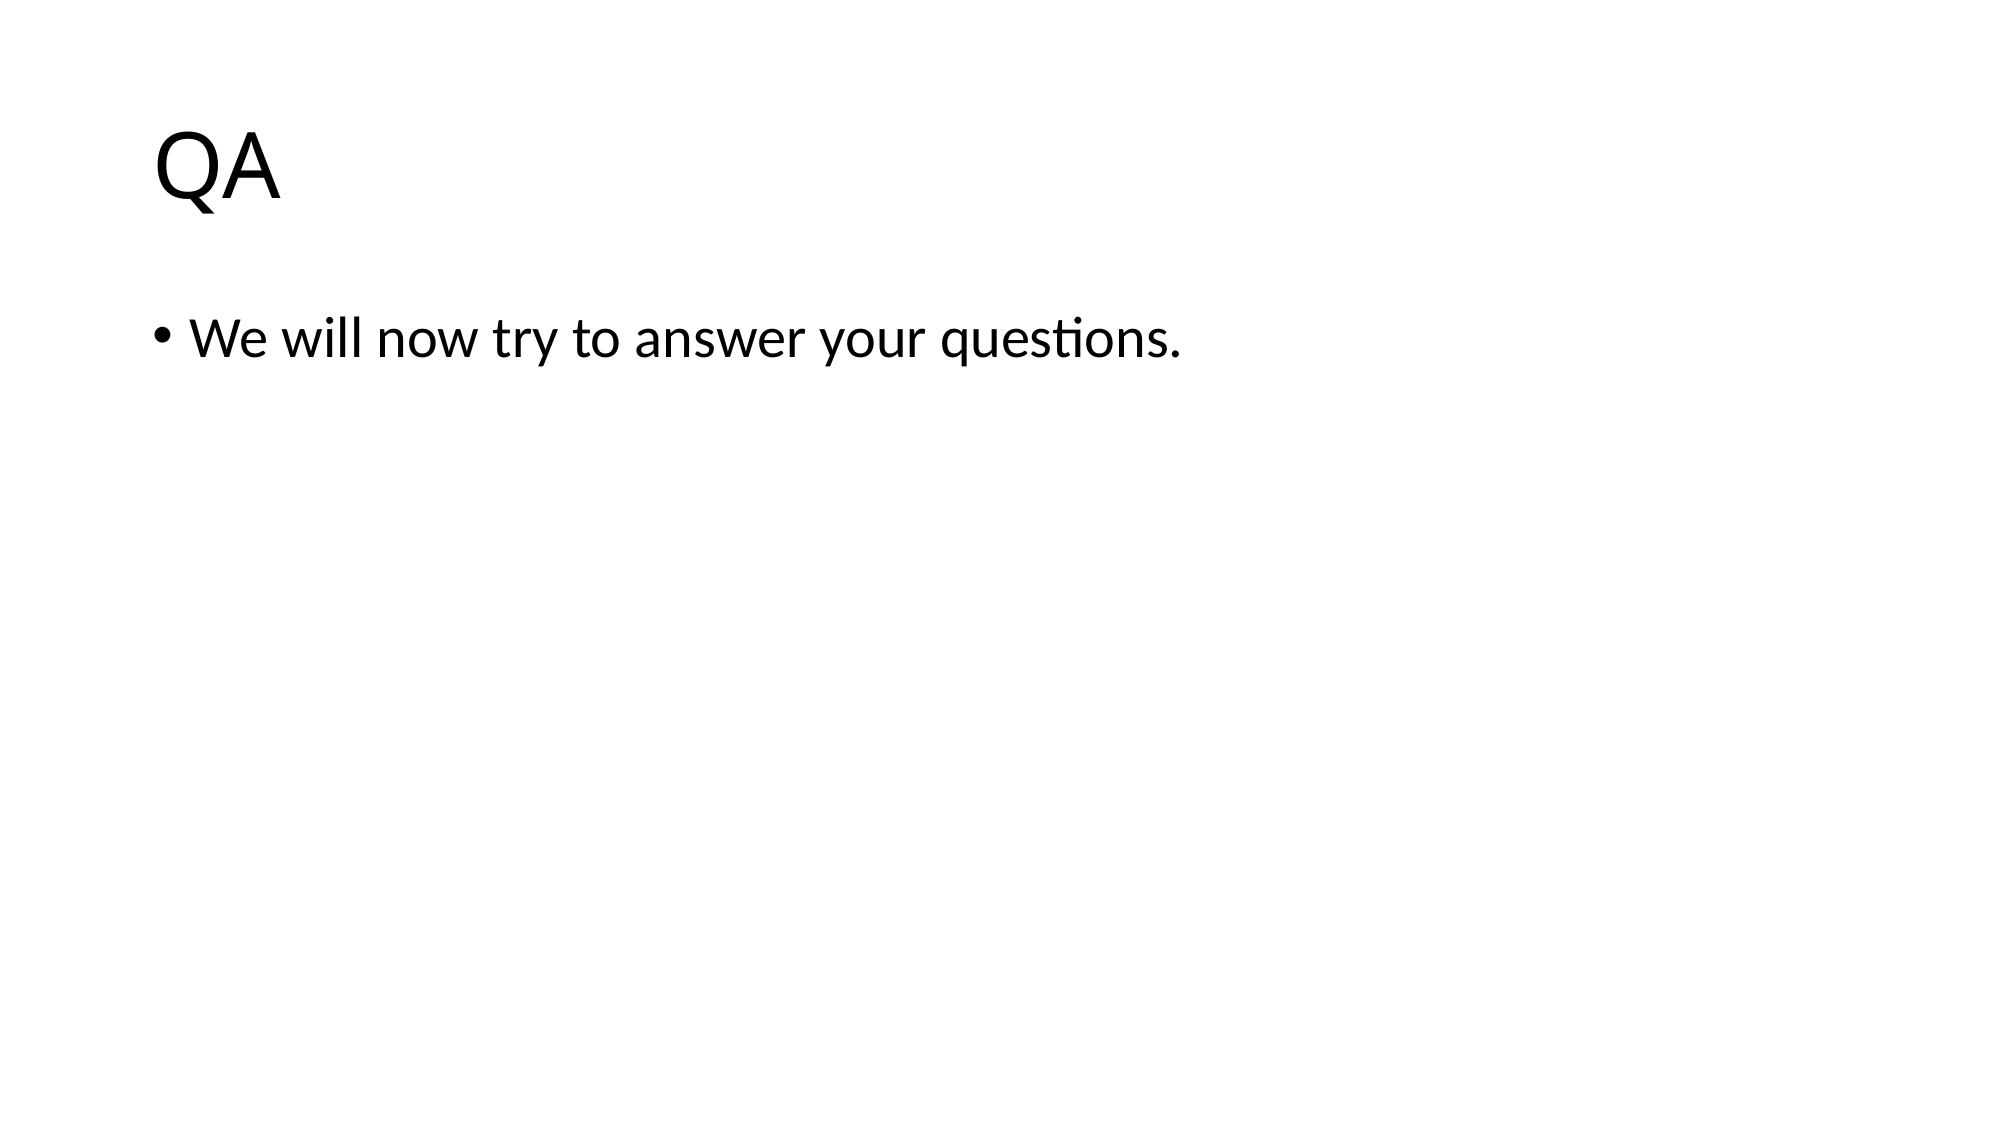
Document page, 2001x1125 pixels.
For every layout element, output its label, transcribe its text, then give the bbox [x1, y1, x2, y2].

list We will now try to answer your questions. [137, 299, 1863, 1014]
title QA [137, 59, 1863, 278]
